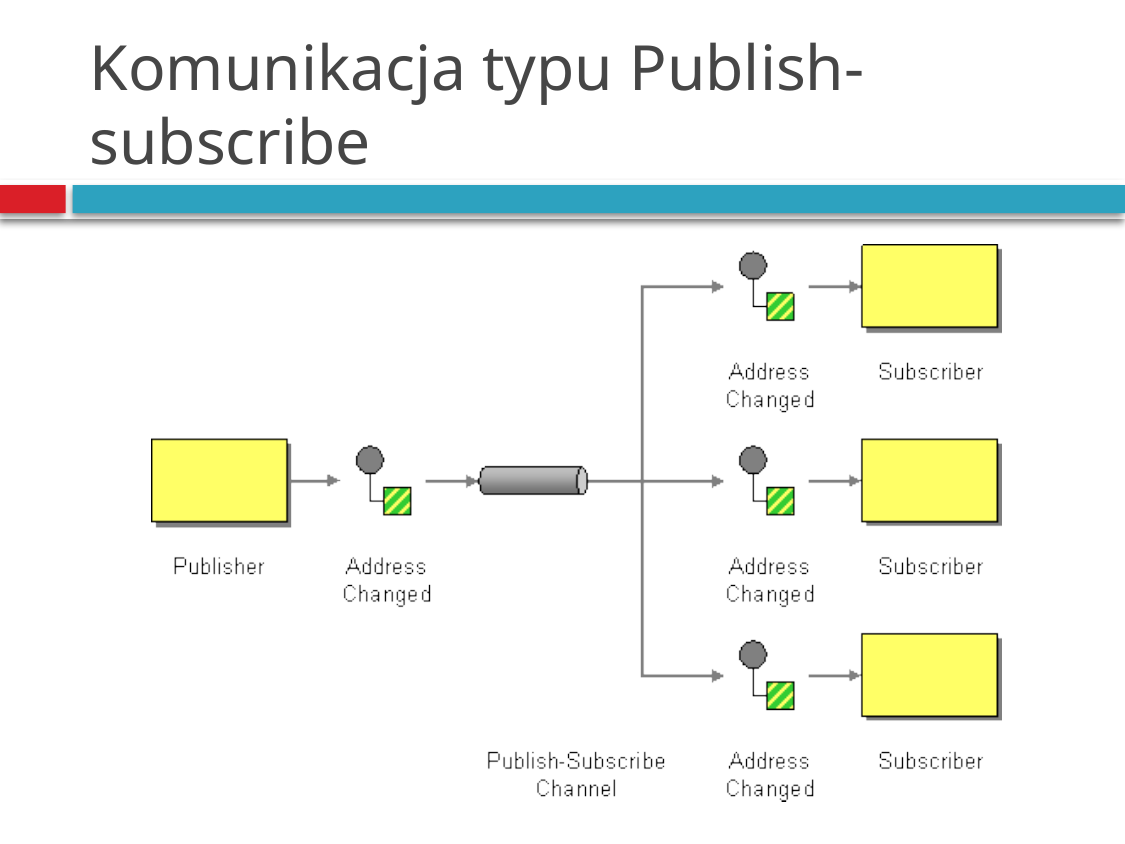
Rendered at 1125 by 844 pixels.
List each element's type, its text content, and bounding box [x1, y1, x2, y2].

picture [150, 244, 1003, 802]
title Komunikacja typu Publish-subscribe [75, 19, 1079, 185]
